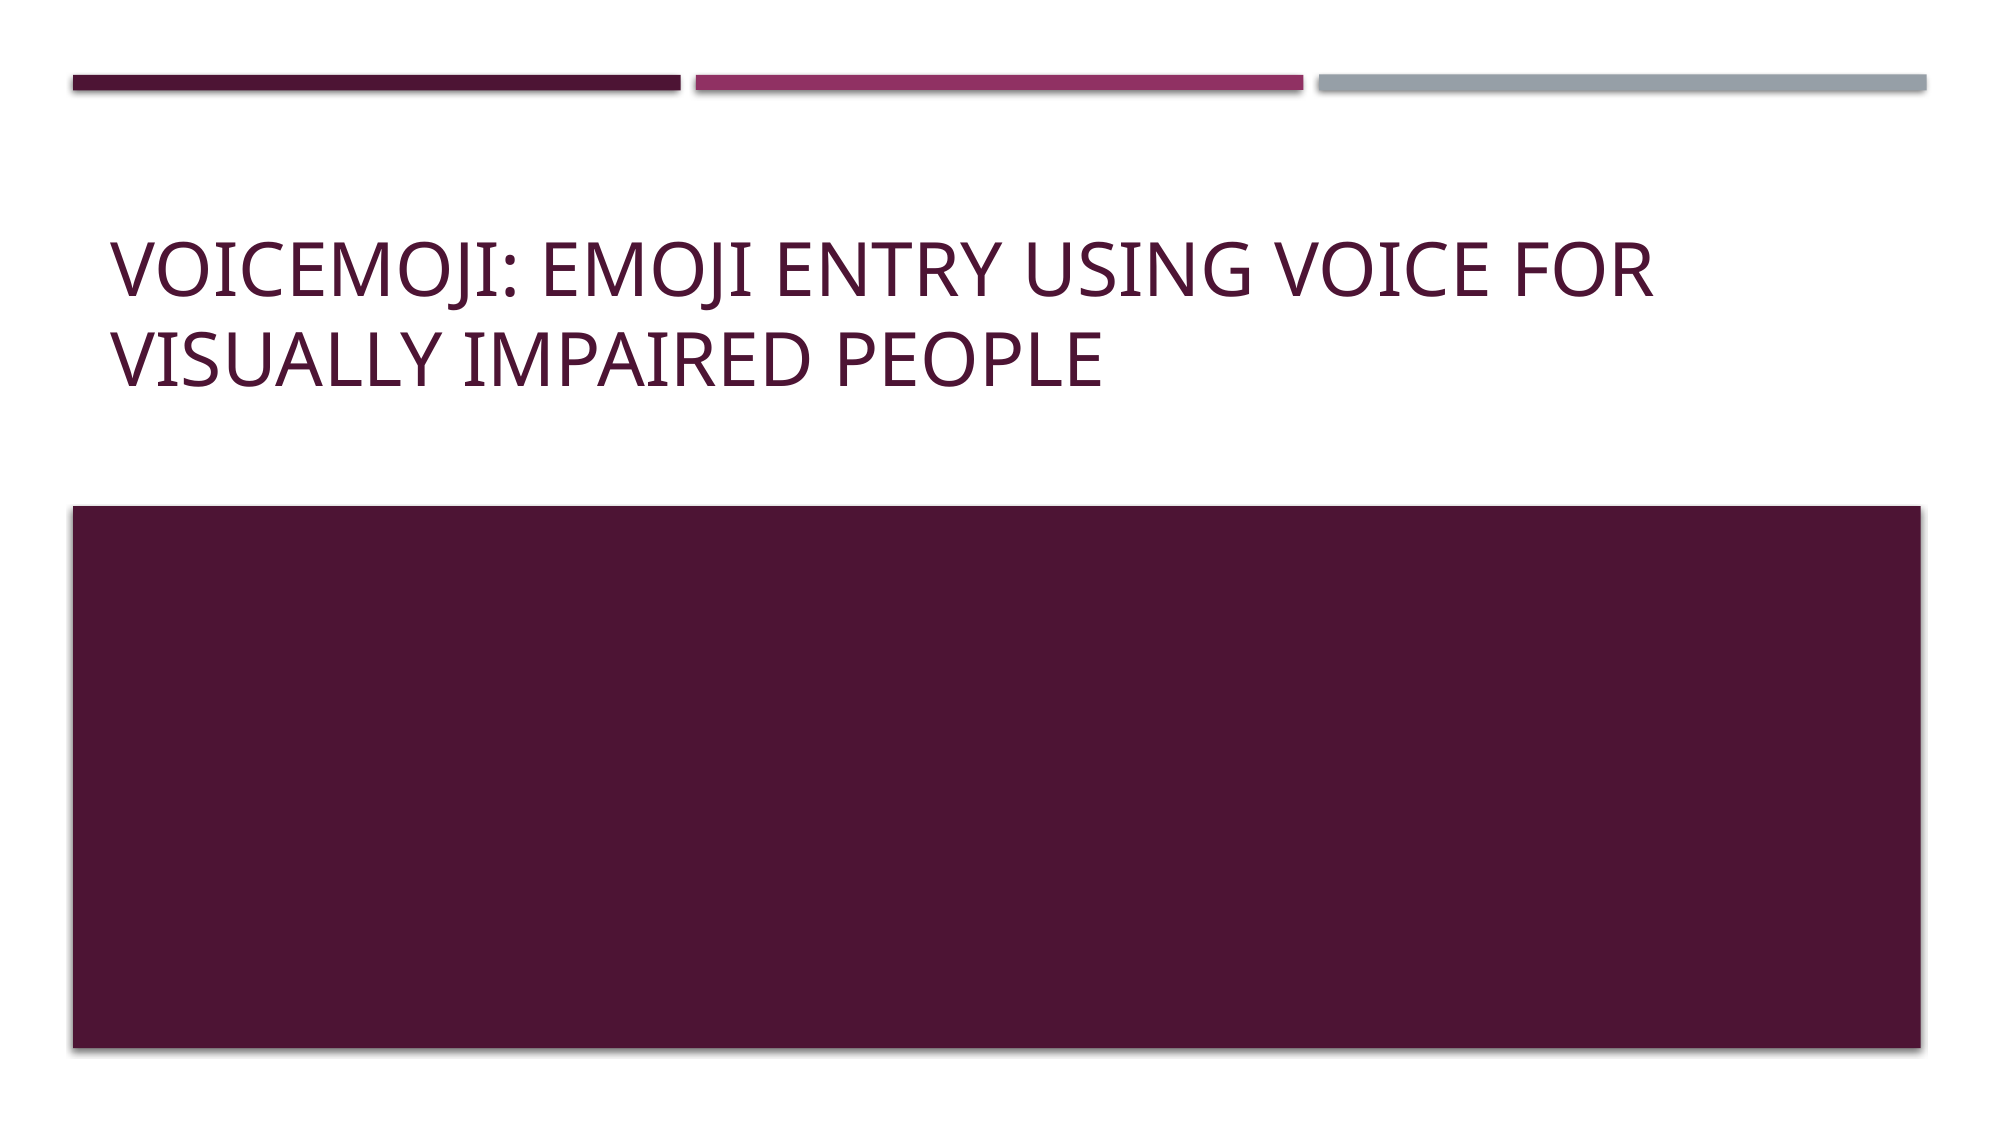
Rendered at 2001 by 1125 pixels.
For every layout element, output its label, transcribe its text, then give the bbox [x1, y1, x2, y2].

title Voicemoji: Emoji Entry Using Voice for Visually Impaired People [95, 167, 1899, 410]
